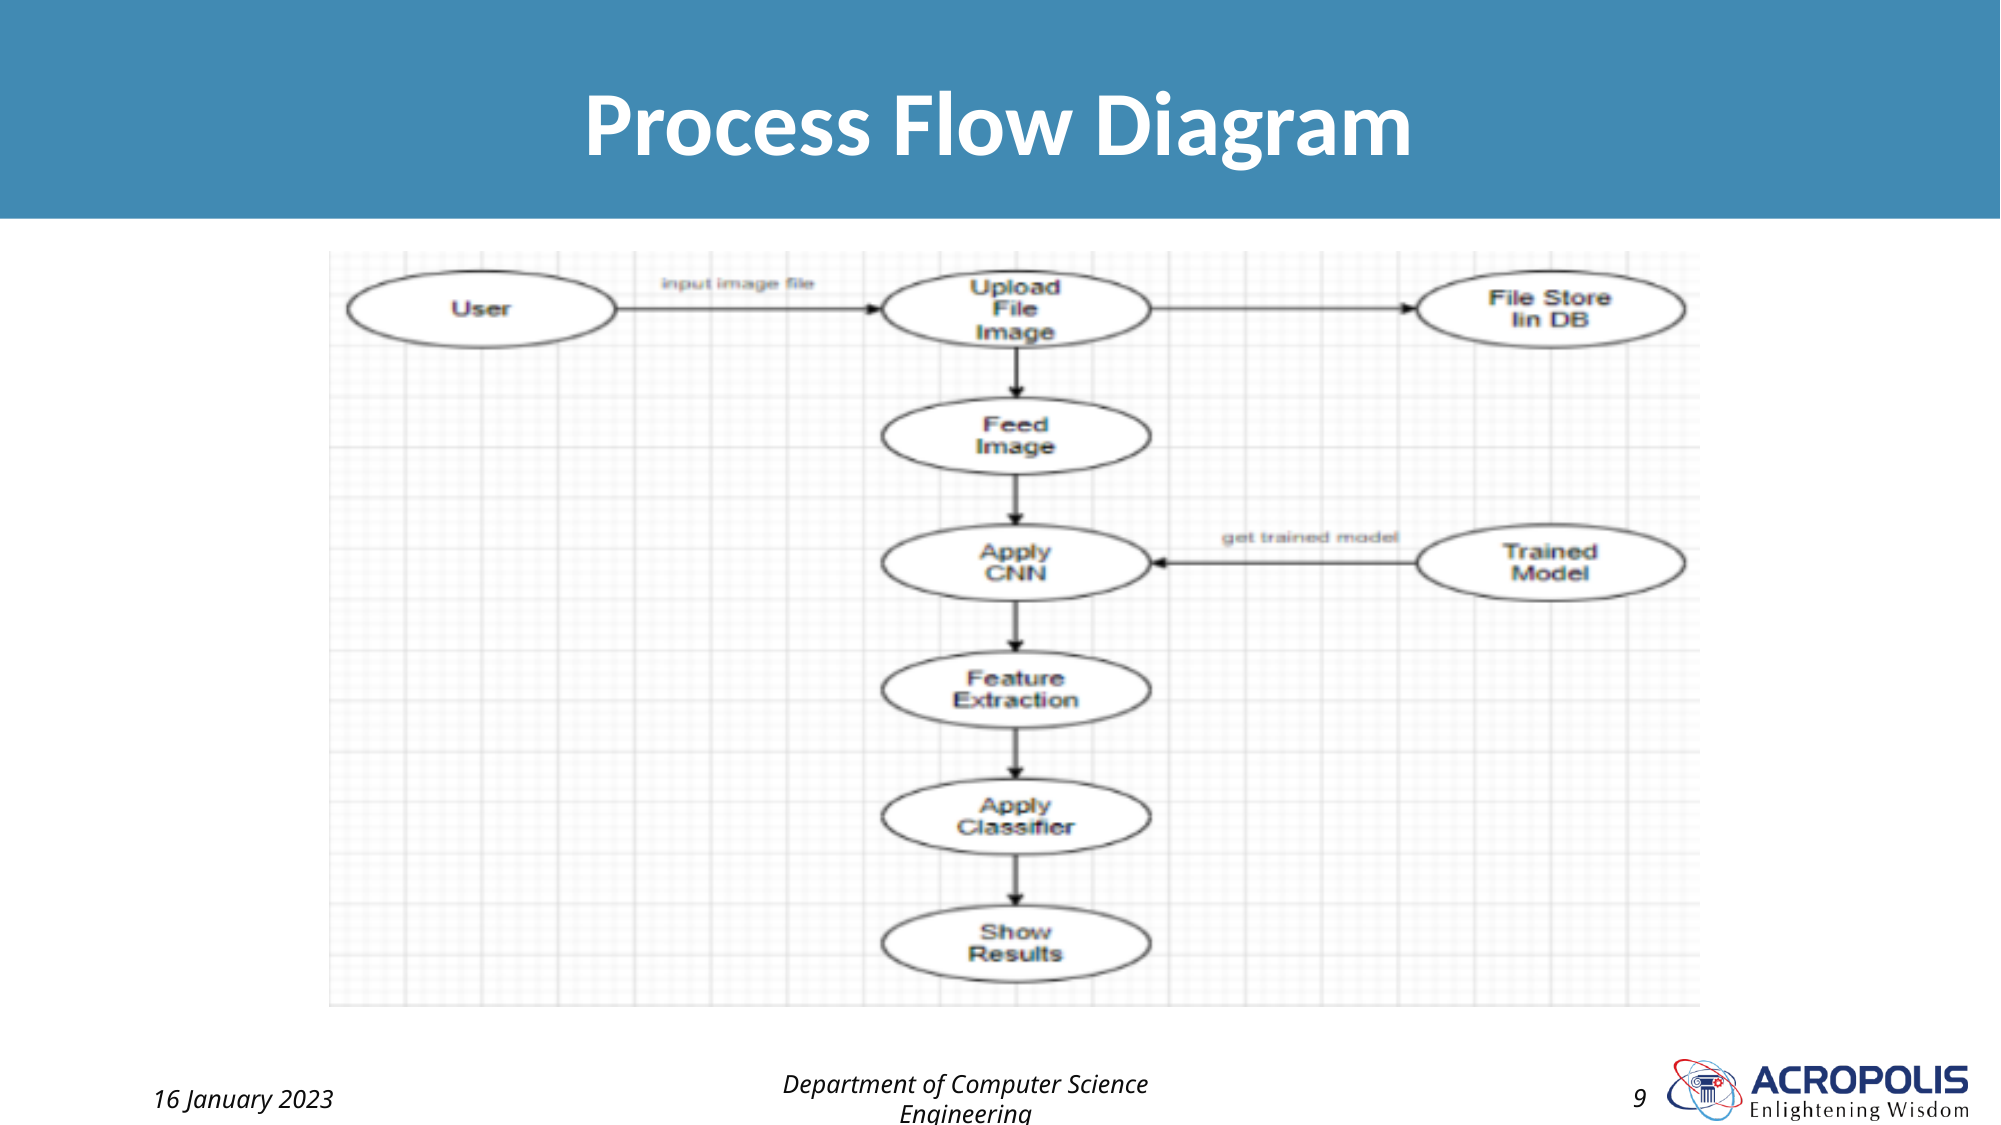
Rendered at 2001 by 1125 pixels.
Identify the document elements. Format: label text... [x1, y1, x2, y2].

footer Department of Computer Science Engineering [703, 1076, 1229, 1122]
picture [1667, 1059, 1968, 1121]
picture [329, 251, 1701, 1007]
slide_number ‹#› [1436, 1076, 1662, 1122]
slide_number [137, 1076, 663, 1122]
title Process Flow Diagram [0, 18, 2000, 182]
